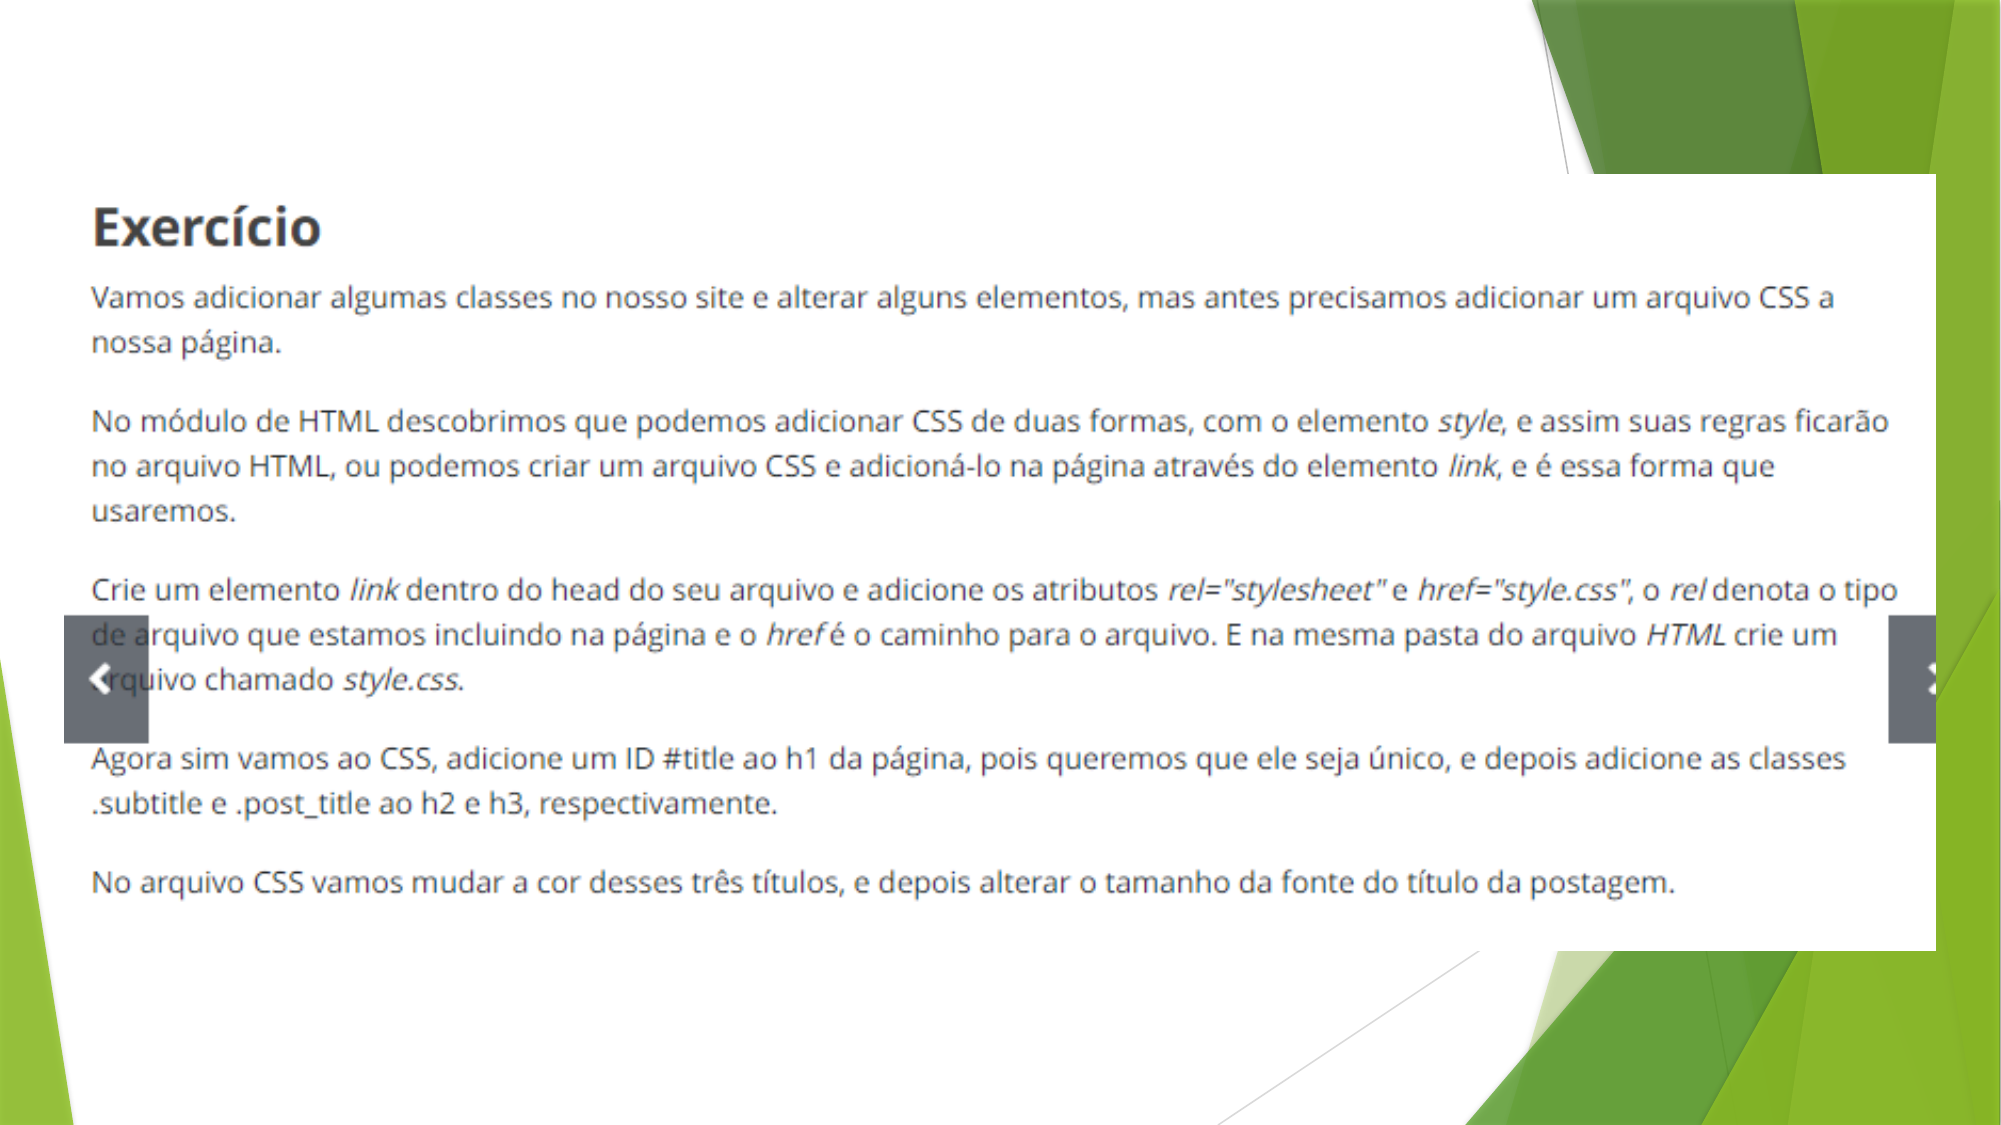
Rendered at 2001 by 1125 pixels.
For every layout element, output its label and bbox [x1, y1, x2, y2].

list [64, 174, 1936, 951]
